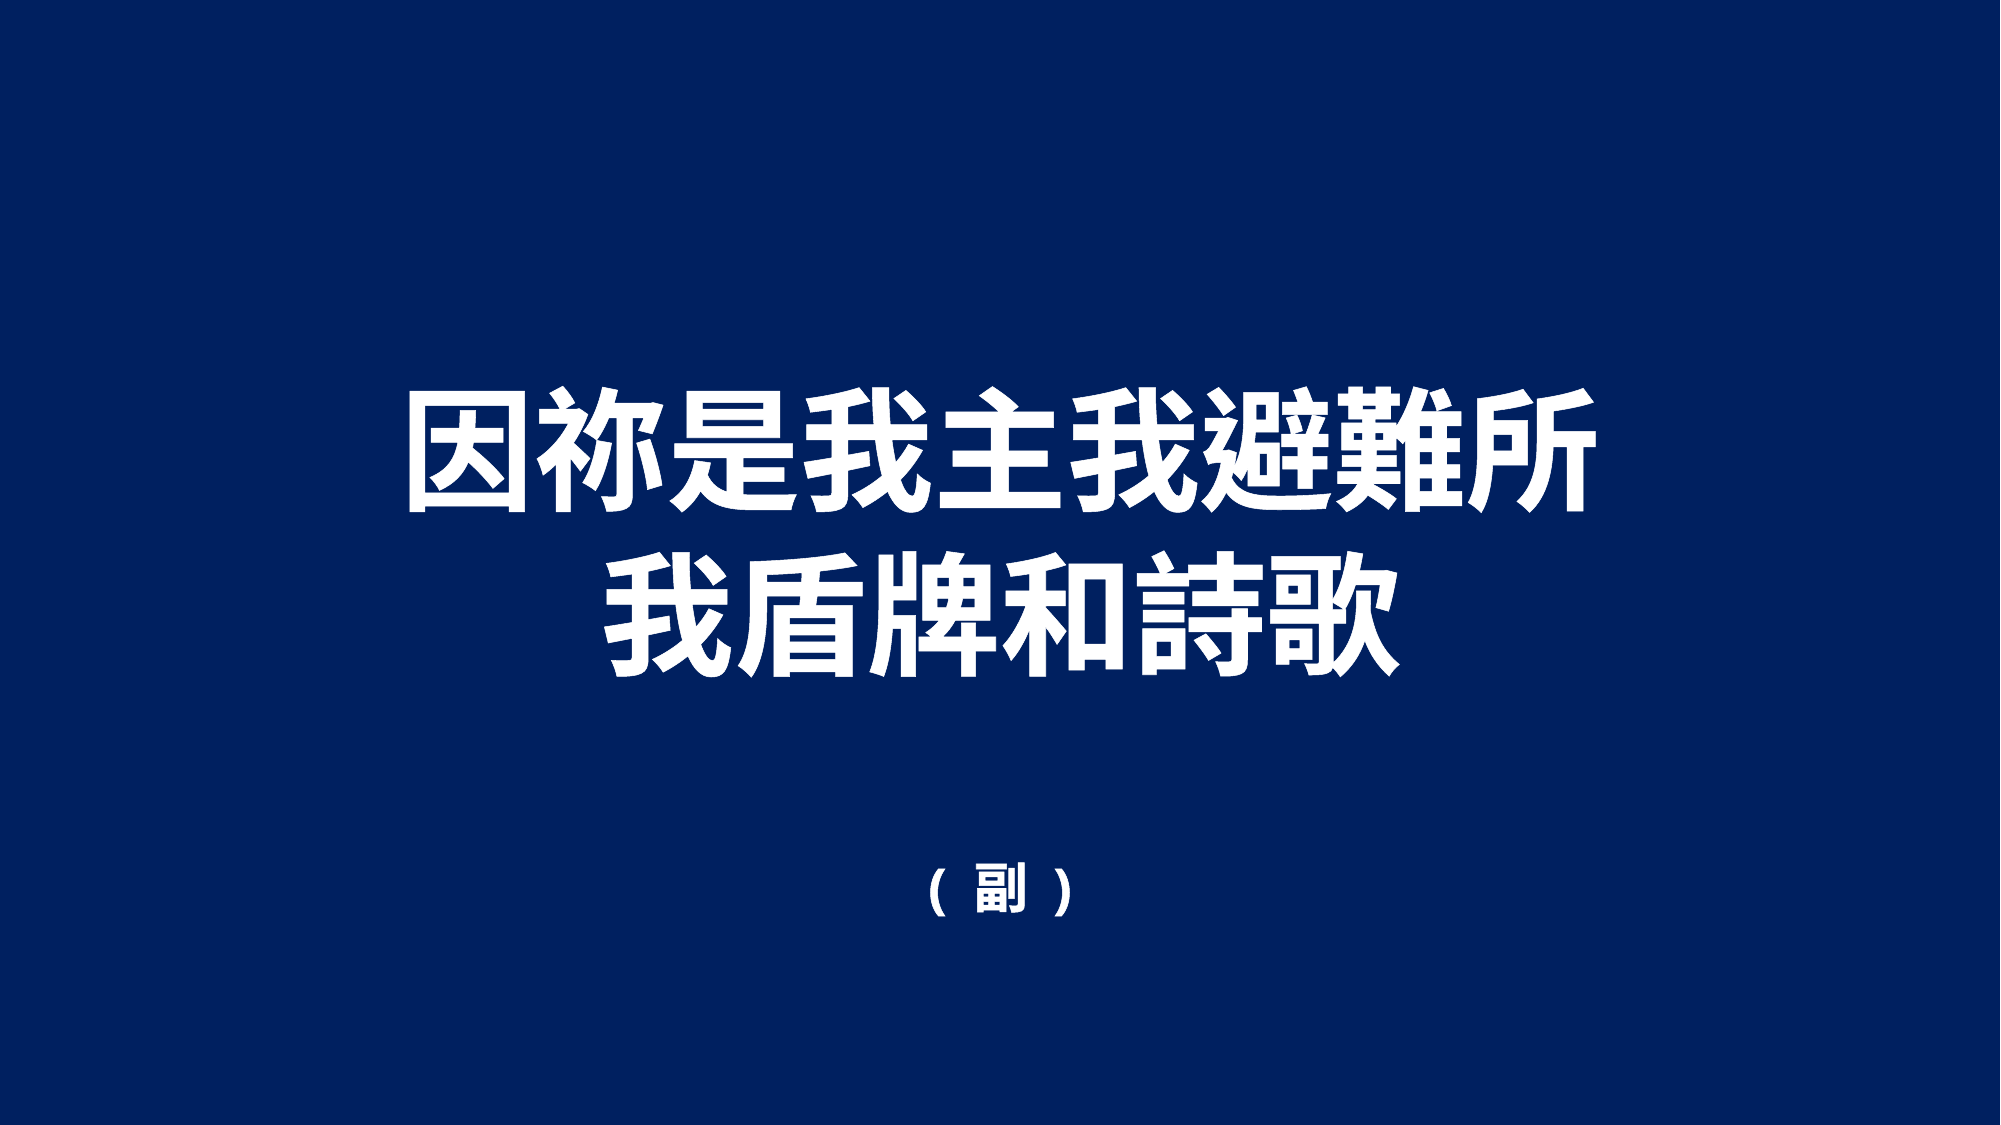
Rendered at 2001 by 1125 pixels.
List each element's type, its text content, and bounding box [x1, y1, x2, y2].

text_box ( 副 ) [0, 845, 2000, 926]
list 因祢是我主我避難所 我盾牌和詩歌 [0, 341, 2000, 737]
